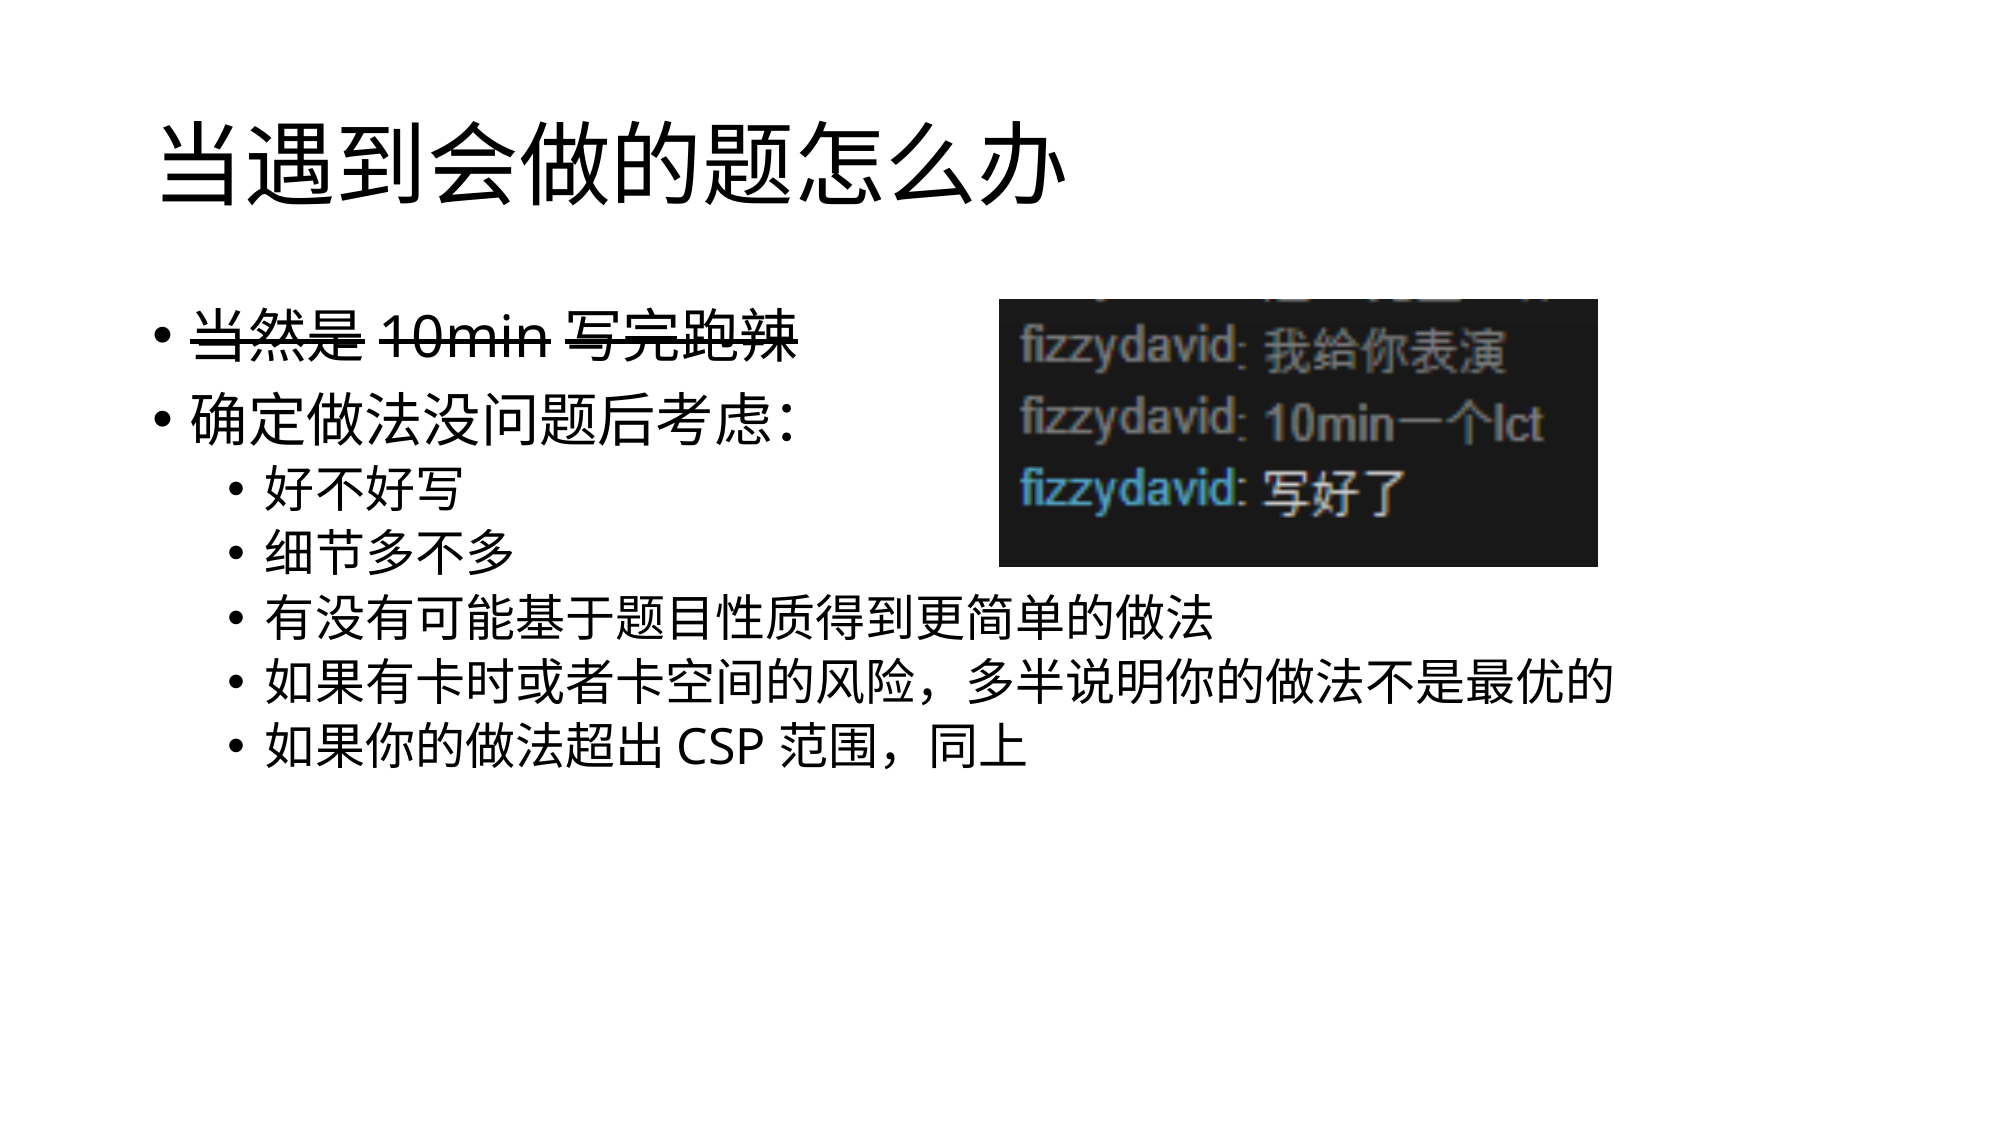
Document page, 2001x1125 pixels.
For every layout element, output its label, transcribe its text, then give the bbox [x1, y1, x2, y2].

list 当然是10min写完跑辣 确定做法没问题后考虑： 好不好写 细节多不多 有没有可能基于题目性质得到更简单的做法 如果有卡时或者卡空间的风险，多半说明你的做法不是最优的 如果你的做法超出CSP范围，同上 [137, 299, 1863, 1014]
picture [999, 299, 1598, 567]
title 当遇到会做的题怎么办 [137, 59, 1863, 278]
